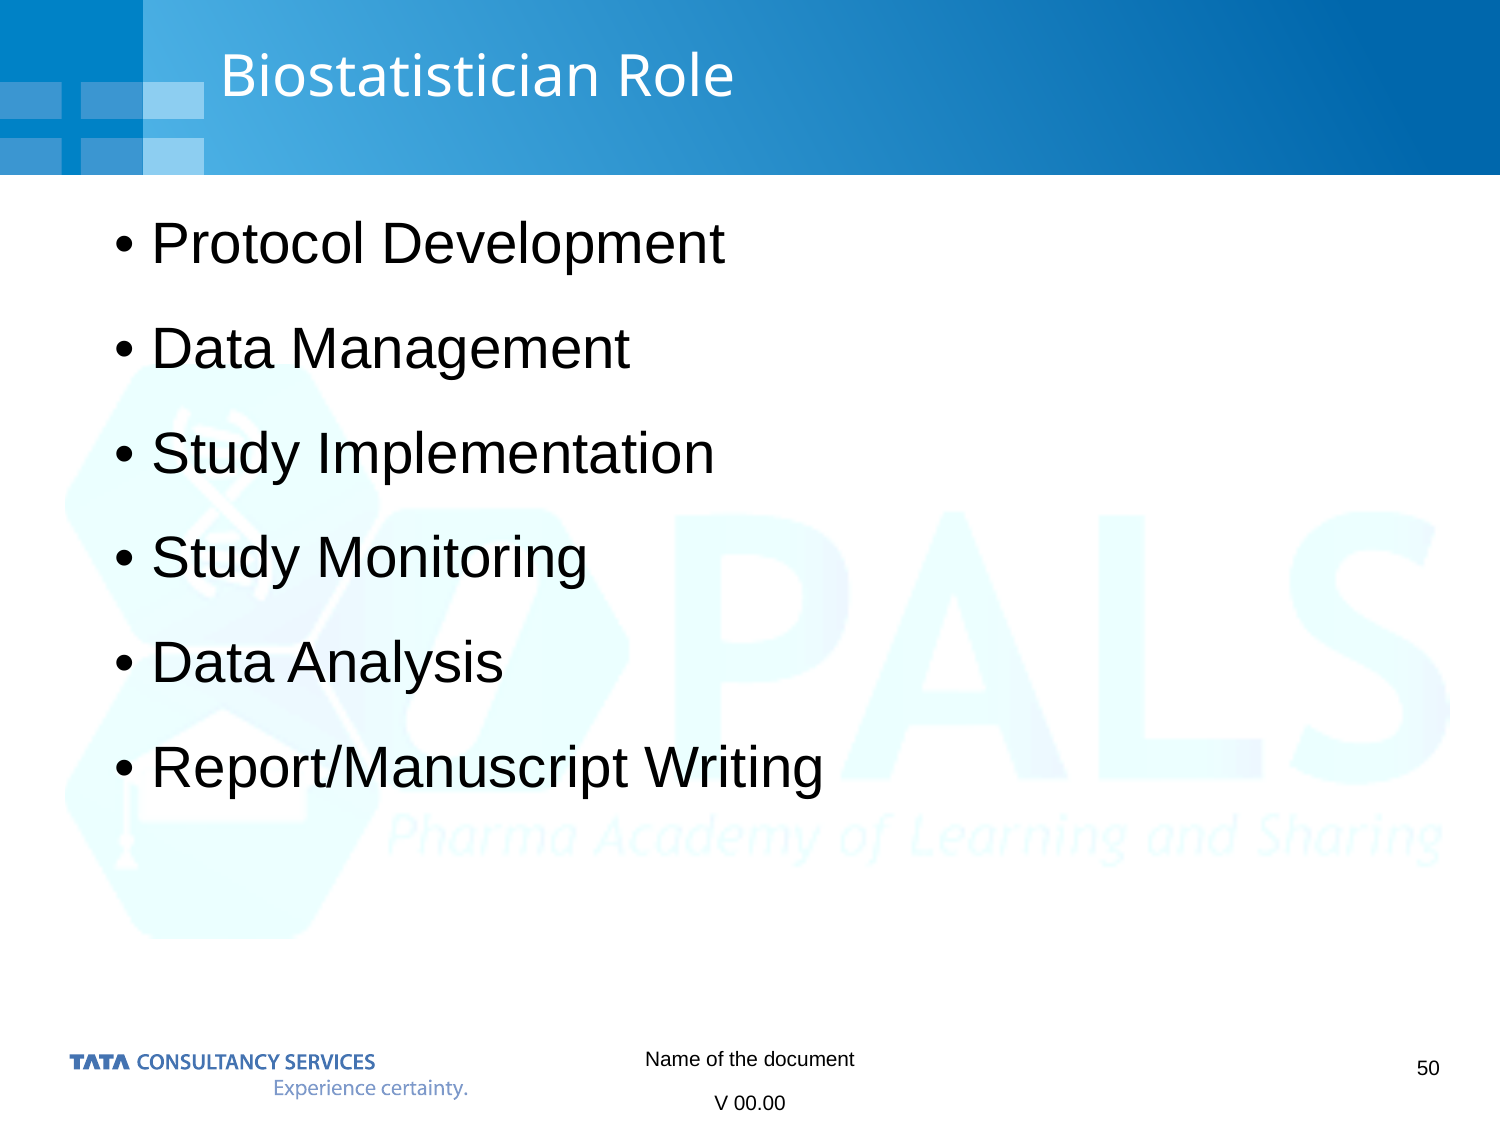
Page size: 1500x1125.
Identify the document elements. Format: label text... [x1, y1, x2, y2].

text_box • Protocol Development • Data Management • Study Implementation • Study Monitoring • Data Analysis • Report/Manuscript Writing [99, 162, 1400, 807]
text_box Biostatistician Role [204, 20, 1463, 113]
